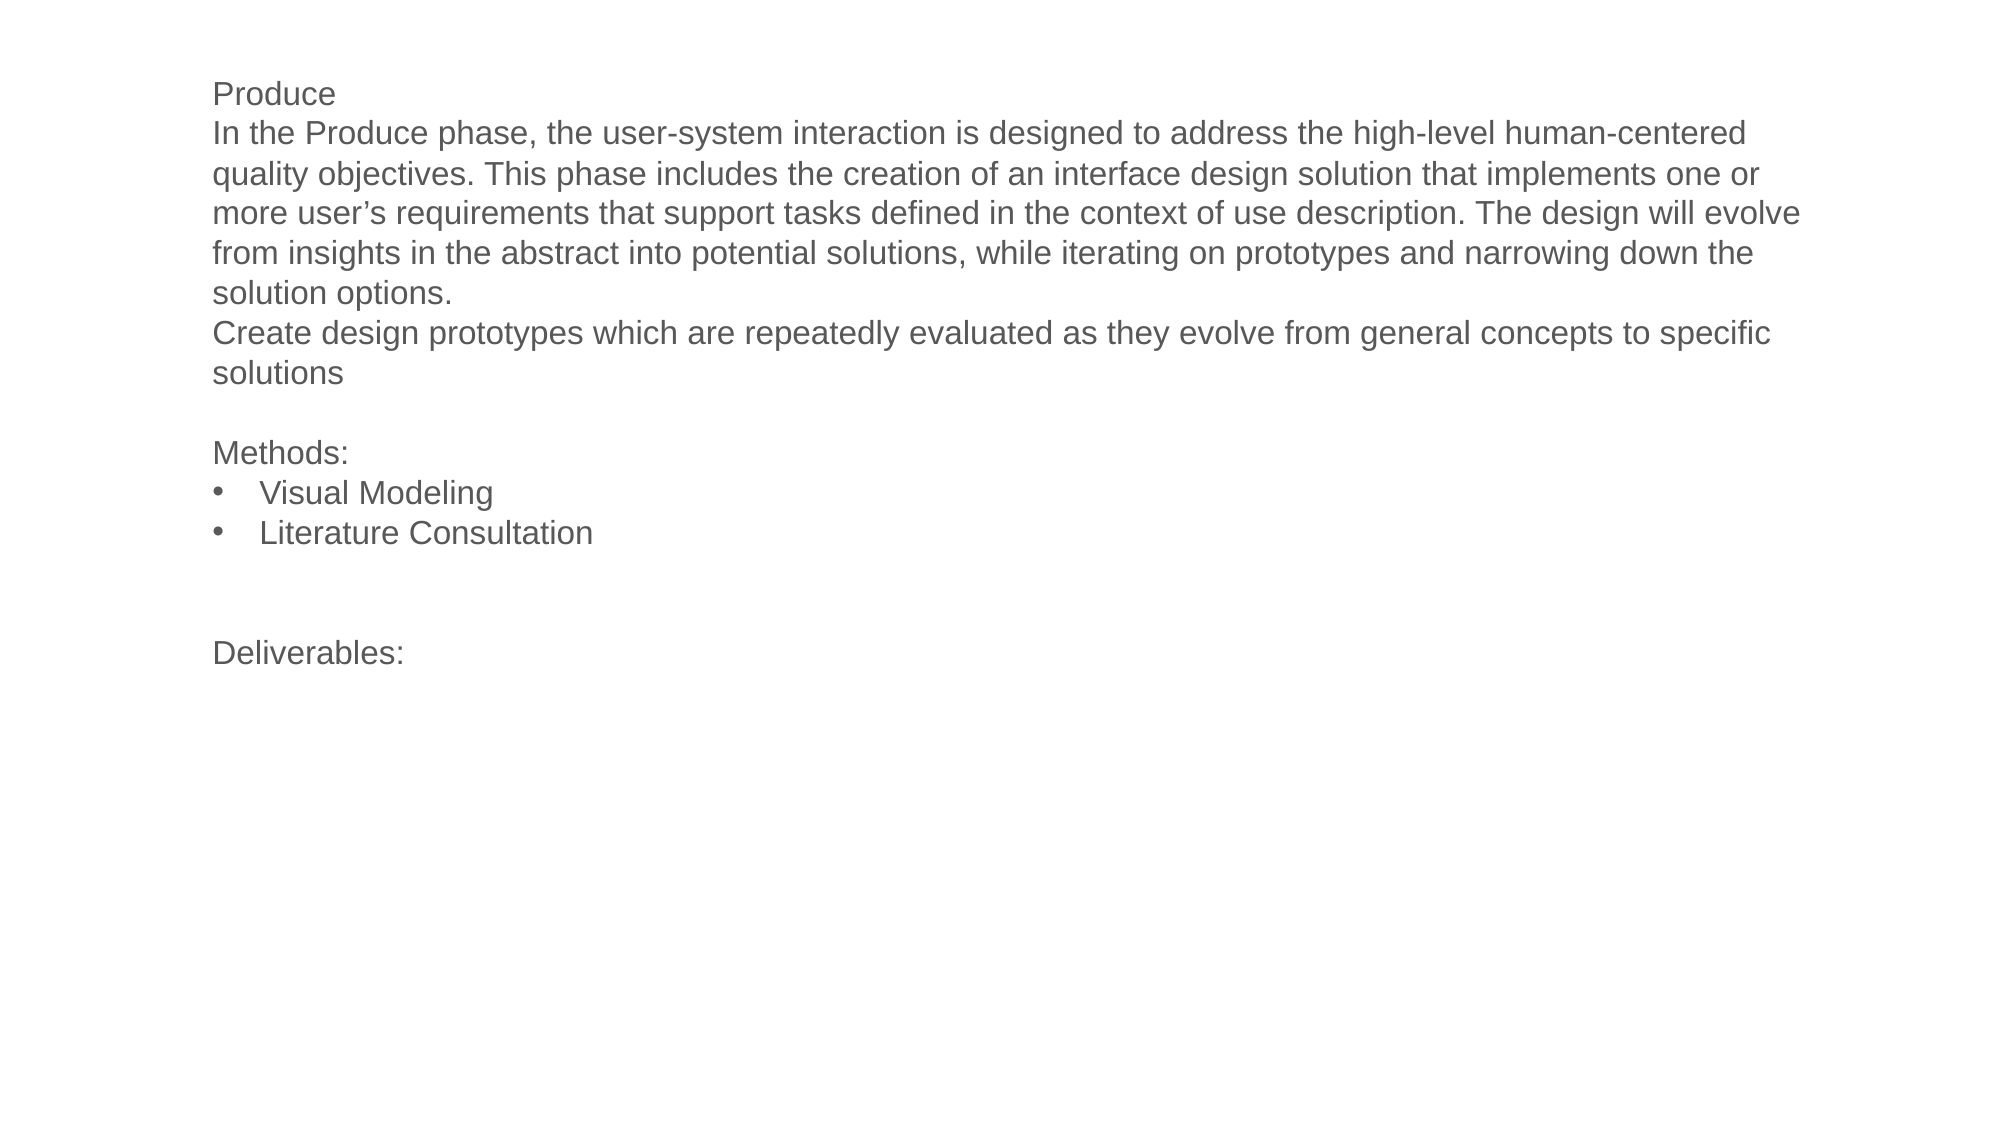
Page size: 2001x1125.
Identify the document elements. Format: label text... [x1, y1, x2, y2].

text_box Produce In the Produce phase, the user-system interaction is designed to address the high-level human-centered quality objectives. This phase includes the creation of an interface design solution that implements one or more user’s requirements that support tasks defined in the context of use description. The design will evolve from insights in the abstract into potential solutions, while iterating on prototypes and narrowing down the solution options. Create design prototypes which are repeatedly evaluated as they evolve from general concepts to specific solutions Methods: Visual Modeling Literature Consultation Deliverables: [212, 71, 1839, 260]
